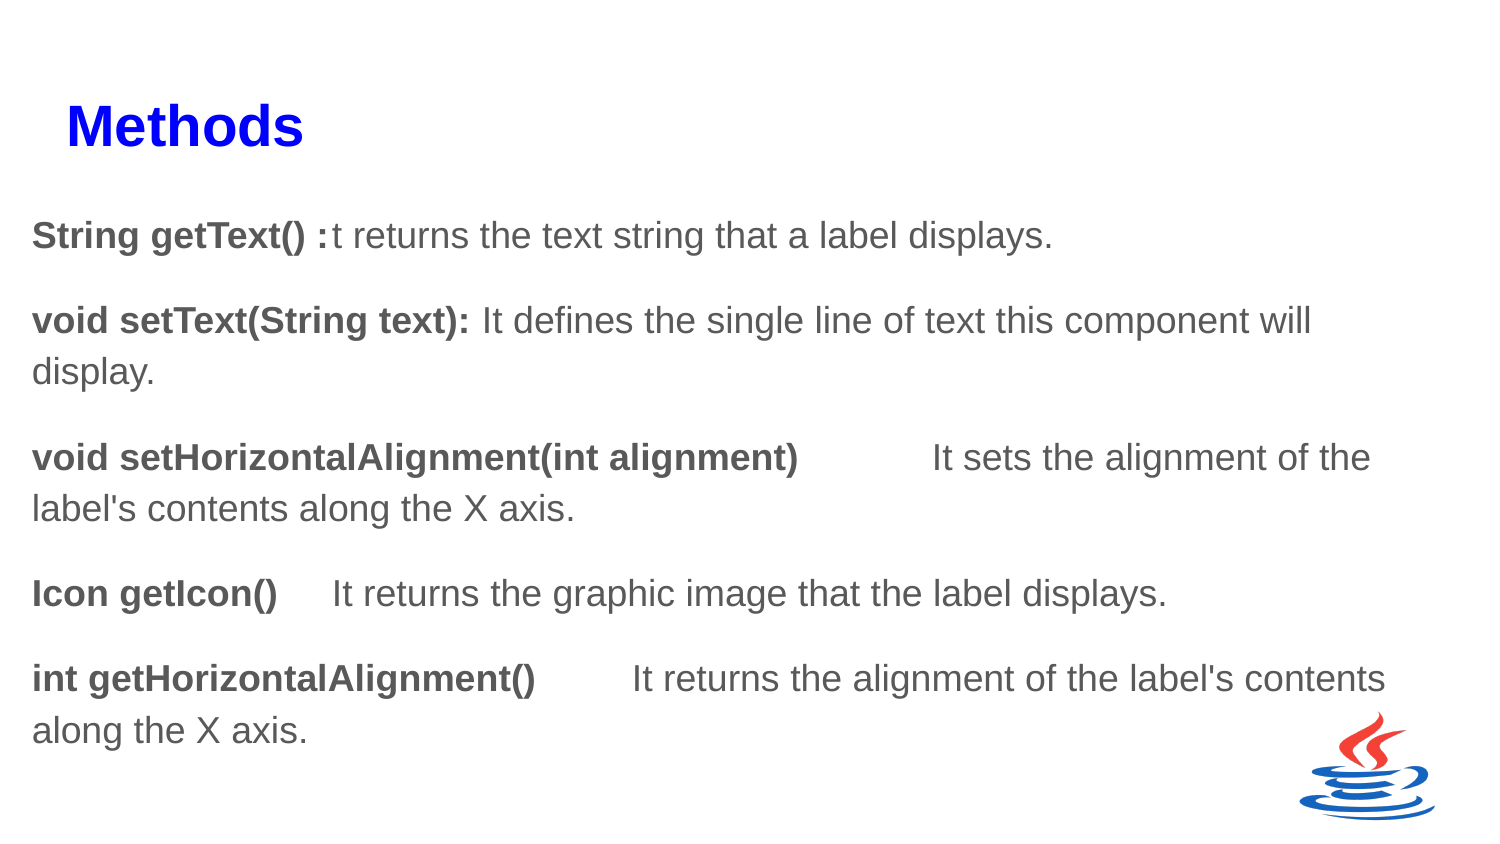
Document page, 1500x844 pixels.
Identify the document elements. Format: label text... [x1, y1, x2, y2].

picture [1258, 700, 1475, 831]
list String getText() : t returns the text string that a label displays. void setText(String text): It defines the single line of text this component will display. void setHorizontalAlignment(int alignment) It sets the alignment of the label's contents along the X axis. Icon getIcon() It returns the graphic image that the label displays. int getHorizontalAlignment() It returns the alignment of the label's contents along the X axis. [16, 189, 1449, 750]
title Methods [51, 72, 1449, 167]
